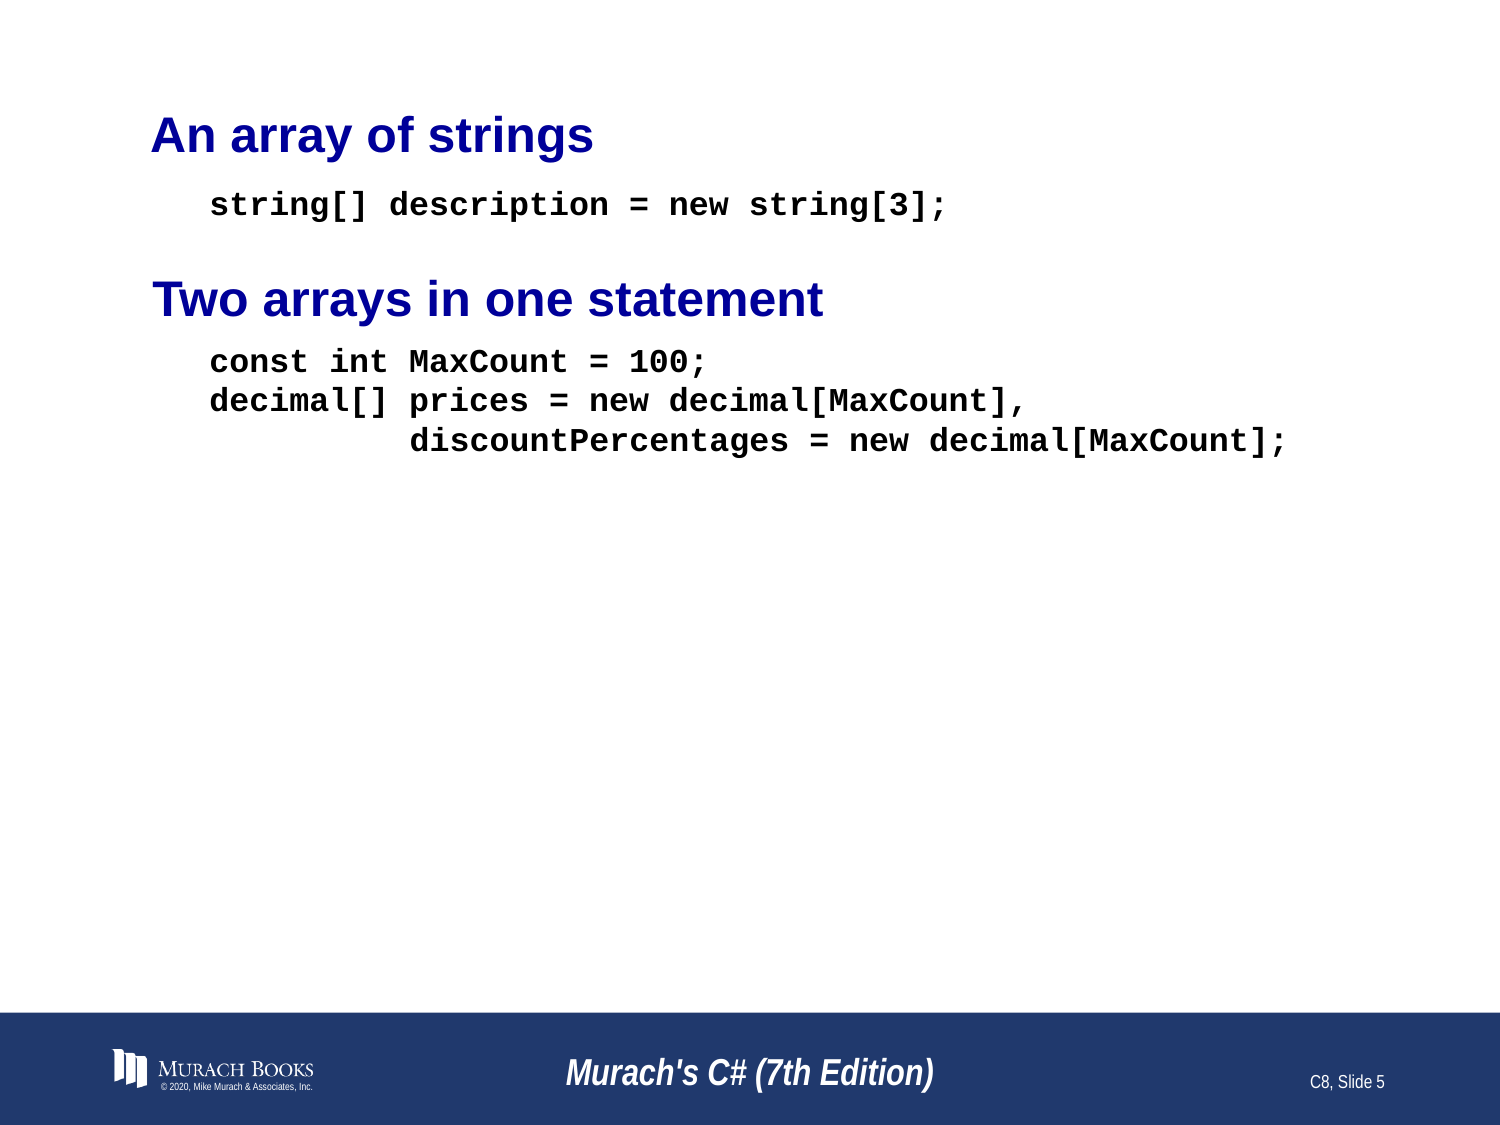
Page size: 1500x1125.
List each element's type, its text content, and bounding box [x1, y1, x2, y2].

footer © 2020, Mike Murach & Associates, Inc. [12, 1025, 463, 1100]
list string[] description = new string[3]; Two arrays in one statement const int MaxCount = 100; decimal[] prices = new decimal[MaxCount], discountPercentages = new decimal[MaxCount]; [137, 174, 1350, 975]
slide_number C8, Slide 5 [1087, 1025, 1400, 1100]
title An array of strings [150, 102, 1350, 164]
slide_number Murach's C# (7th Edition) [463, 1025, 1050, 1100]
